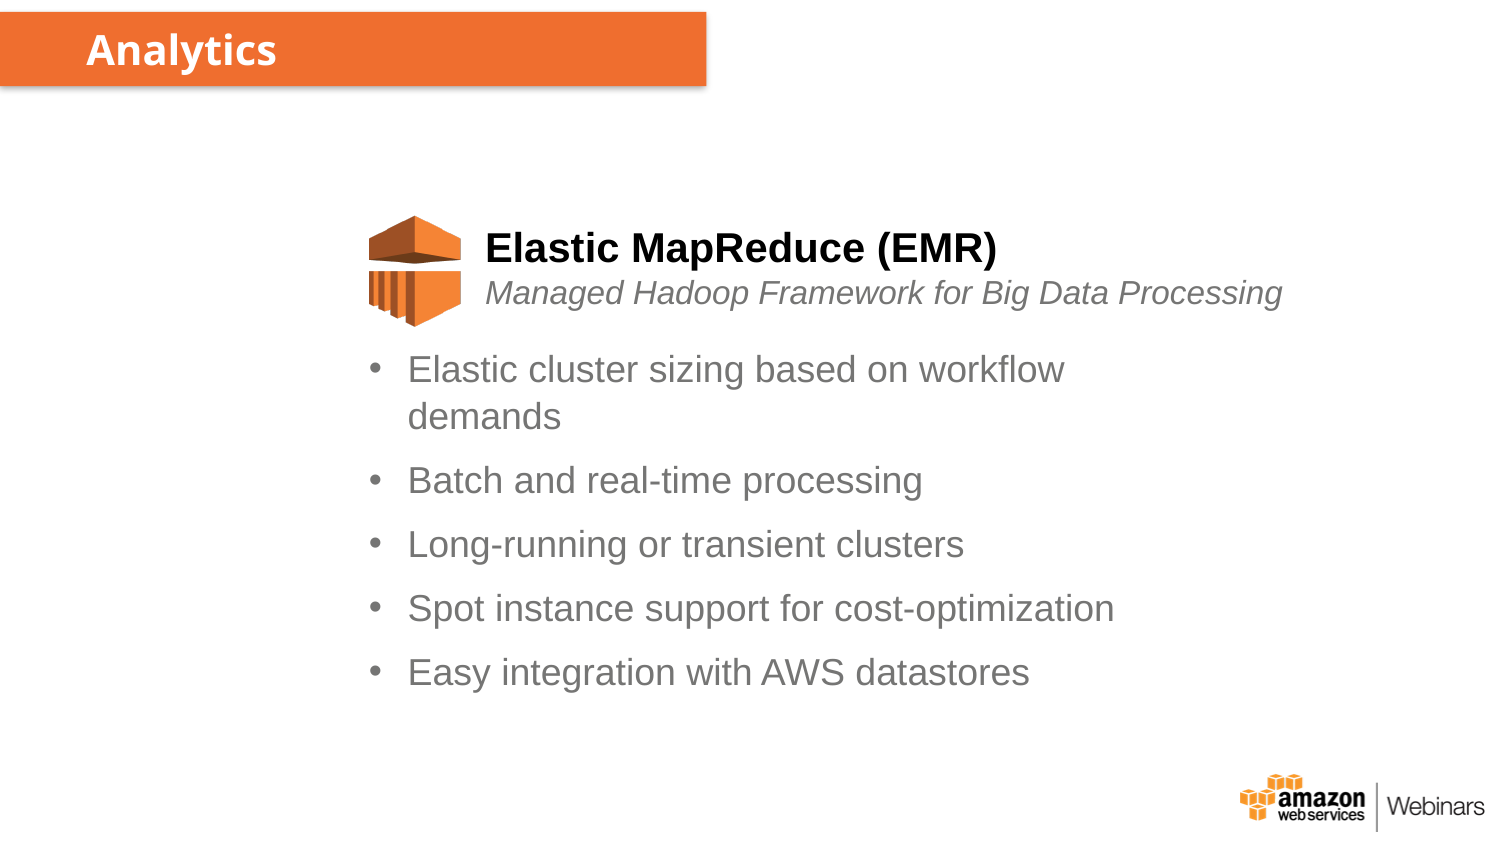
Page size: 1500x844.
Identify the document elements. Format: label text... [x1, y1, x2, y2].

text_box Elastic MapReduce (EMR) Managed Hadoop Framework for Big Data Processing [473, 213, 1322, 319]
picture [1240, 768, 1486, 832]
picture [357, 213, 473, 329]
text_box Analytics [0, 11, 707, 87]
text_box Elastic cluster sizing based on workflow demands Batch and real-time processing Long-running or transient clusters Spot instance support for cost-optimization Easy integration with AWS datastores [354, 335, 1201, 701]
